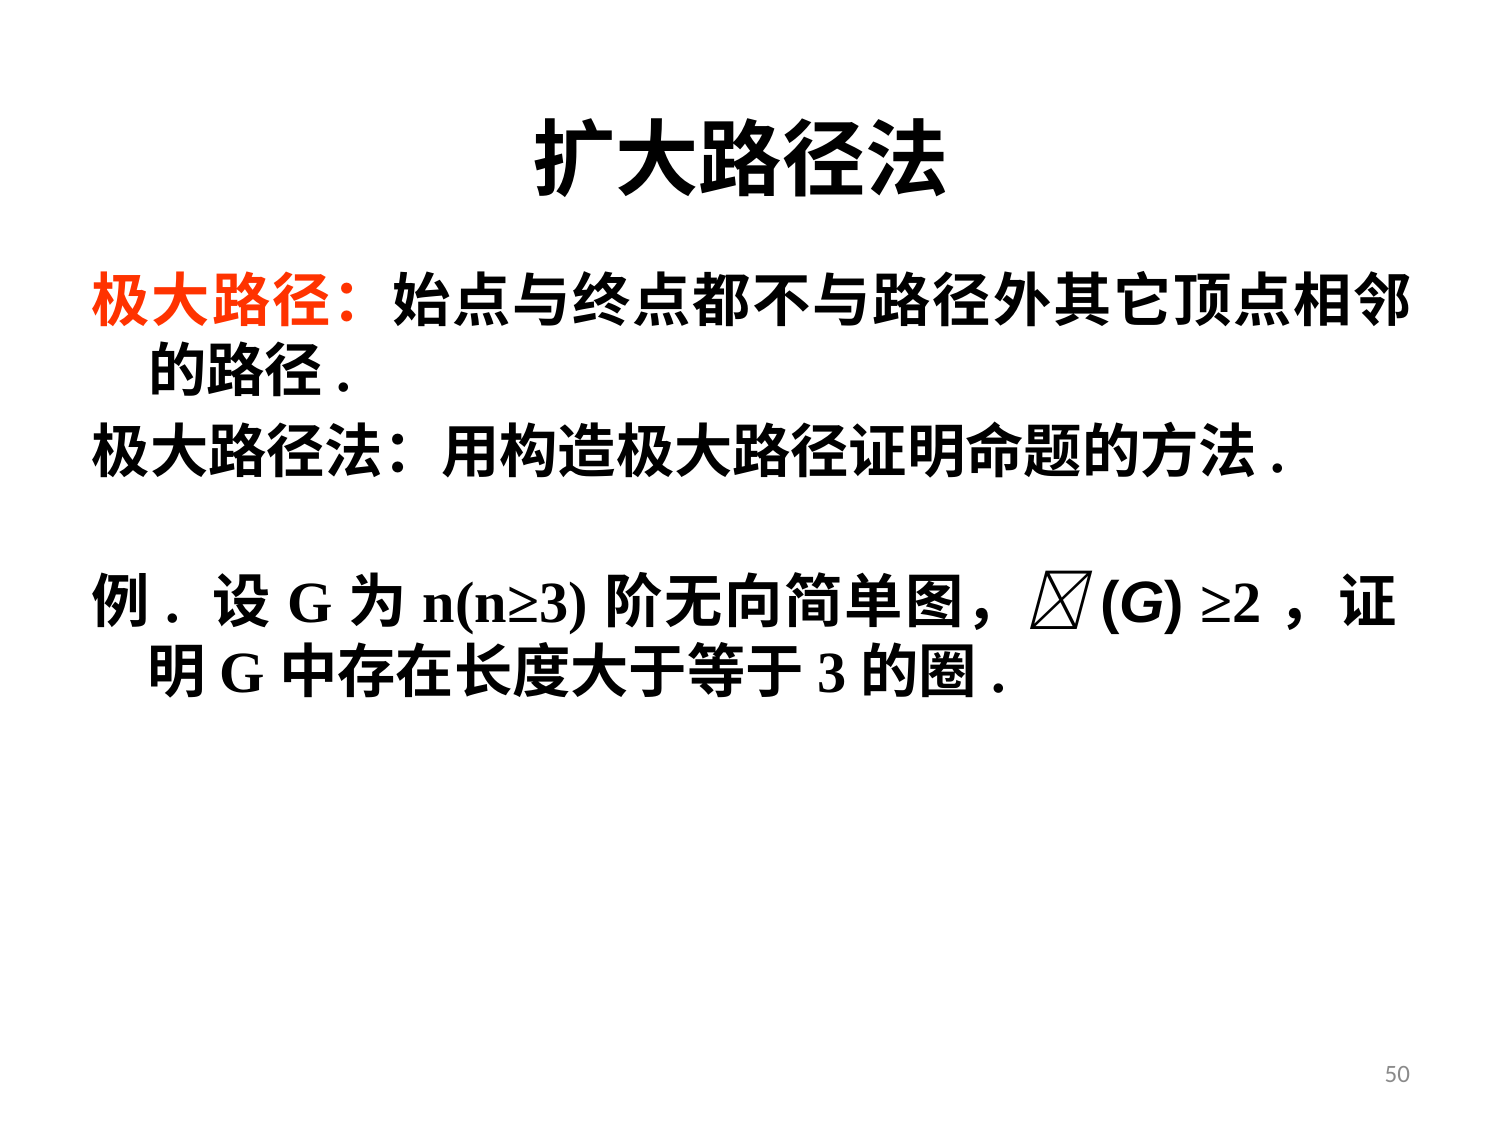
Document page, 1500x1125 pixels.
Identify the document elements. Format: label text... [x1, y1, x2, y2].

list 极大路径：始点与终点都不与路径外其它顶点相邻的路径. 极大路径法：用构造极大路径证明命题的方法. [76, 255, 1427, 528]
text_box 例. 设G为n(n≥3)阶无向简单图，(G) ≥2，证明G中存在长度大于等于3的圈. [76, 556, 1412, 712]
slide_number 50 [1074, 1042, 1425, 1103]
title 扩大路径法 [75, 75, 1425, 238]
